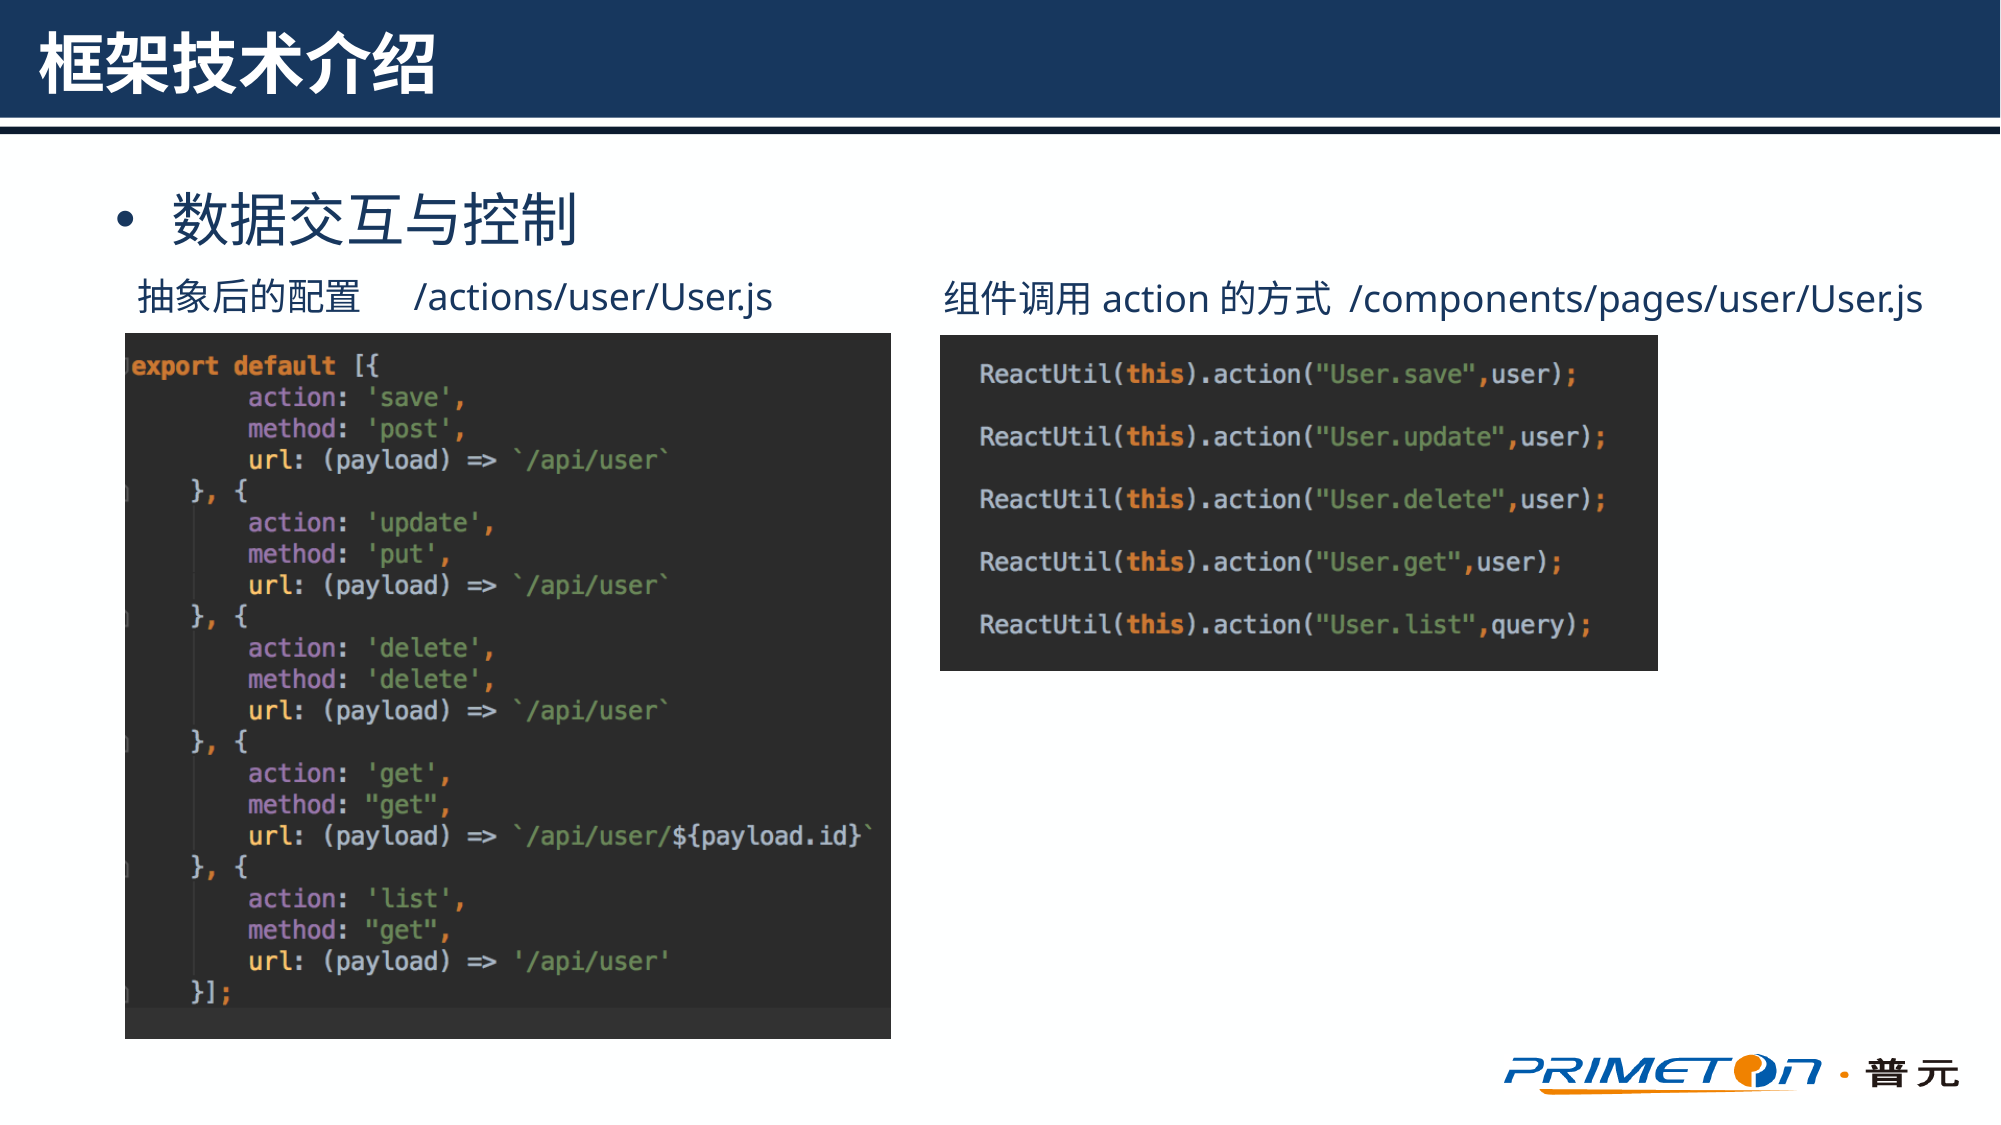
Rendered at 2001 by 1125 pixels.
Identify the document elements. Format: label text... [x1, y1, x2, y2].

title 框架技术介绍 [23, 14, 1977, 104]
text_box 抽象后的配置 /actions/user/User.js [122, 265, 789, 326]
text_box 组件调用action的方式 /components/pages/user/User.js [928, 267, 1939, 327]
picture [940, 335, 1658, 671]
picture [1504, 1054, 1959, 1095]
list 数据交互与控制 [100, 172, 1901, 1000]
picture [125, 333, 891, 1039]
